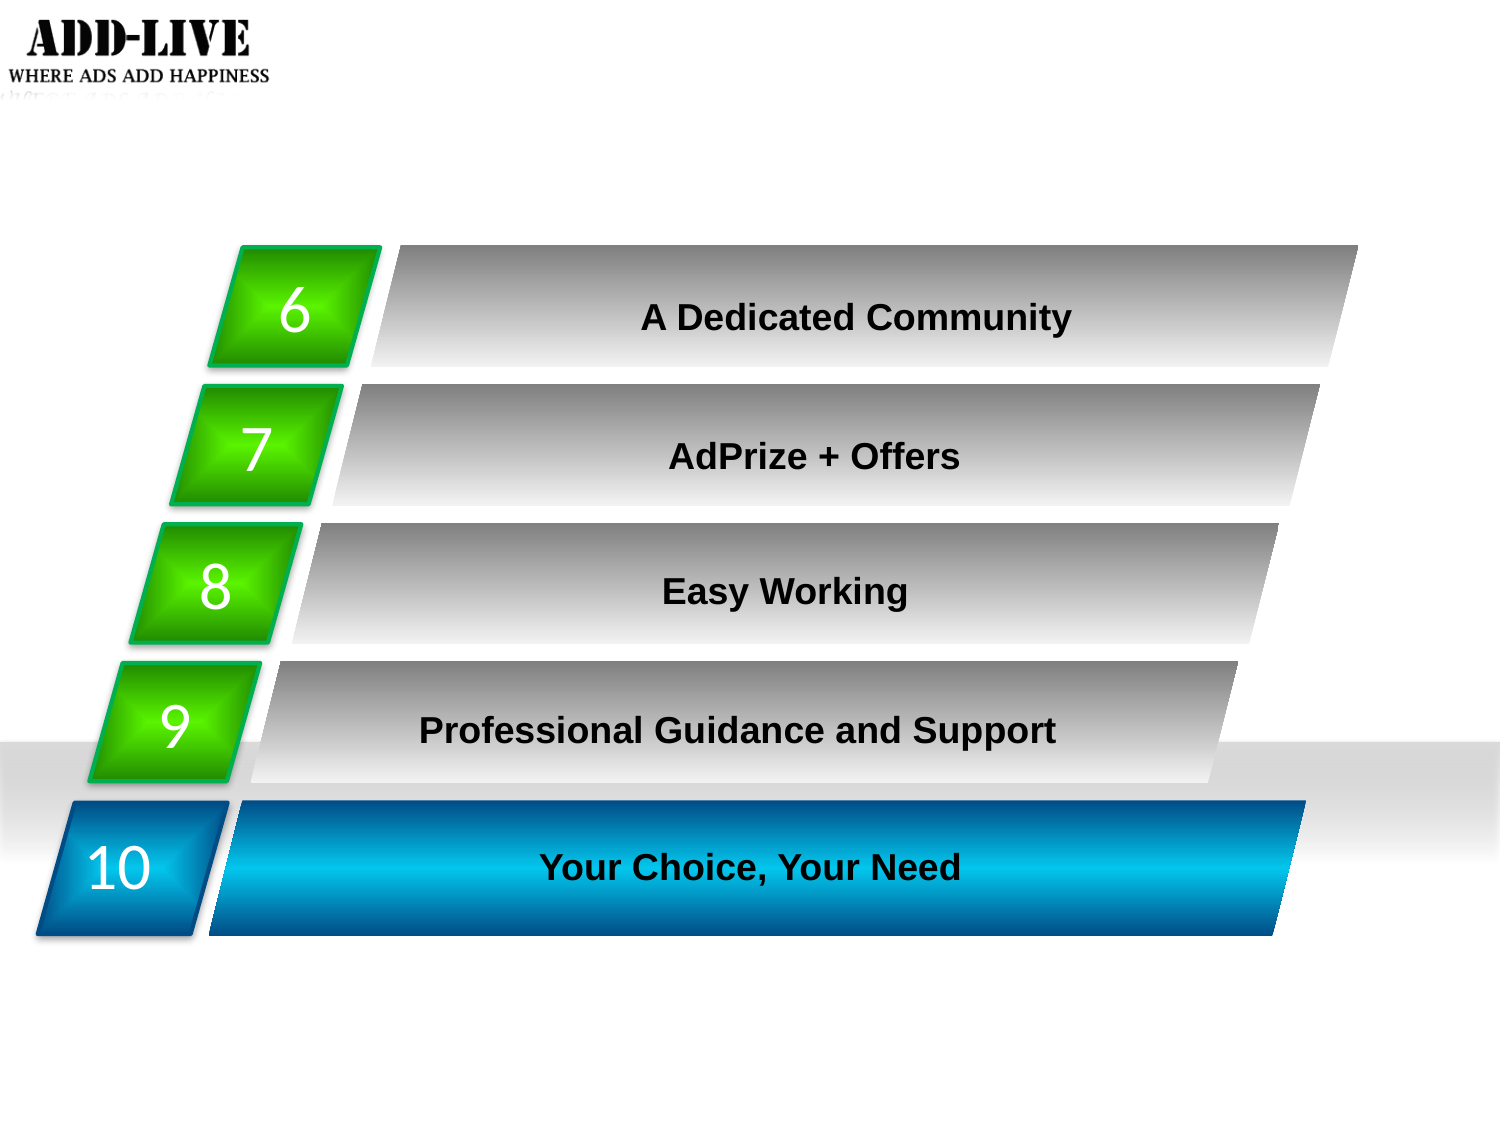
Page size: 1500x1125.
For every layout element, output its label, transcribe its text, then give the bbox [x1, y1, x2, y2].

text_box Easy Working [341, 559, 1230, 620]
text_box AdPrize + Offers [370, 424, 1258, 485]
text_box Your Choice, Your Need [257, 835, 1244, 896]
picture [0, 0, 283, 101]
text_box [264, 660, 1239, 784]
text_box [209, 247, 381, 366]
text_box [37, 802, 228, 935]
text_box [306, 521, 1280, 646]
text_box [89, 662, 261, 782]
text_box A Dedicated Community [412, 285, 1300, 346]
text_box Professional Guidance and Support [294, 698, 1182, 759]
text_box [170, 385, 343, 505]
text_box [348, 383, 1321, 507]
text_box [130, 523, 302, 643]
text_box [384, 244, 1359, 369]
text_box [231, 799, 1307, 937]
